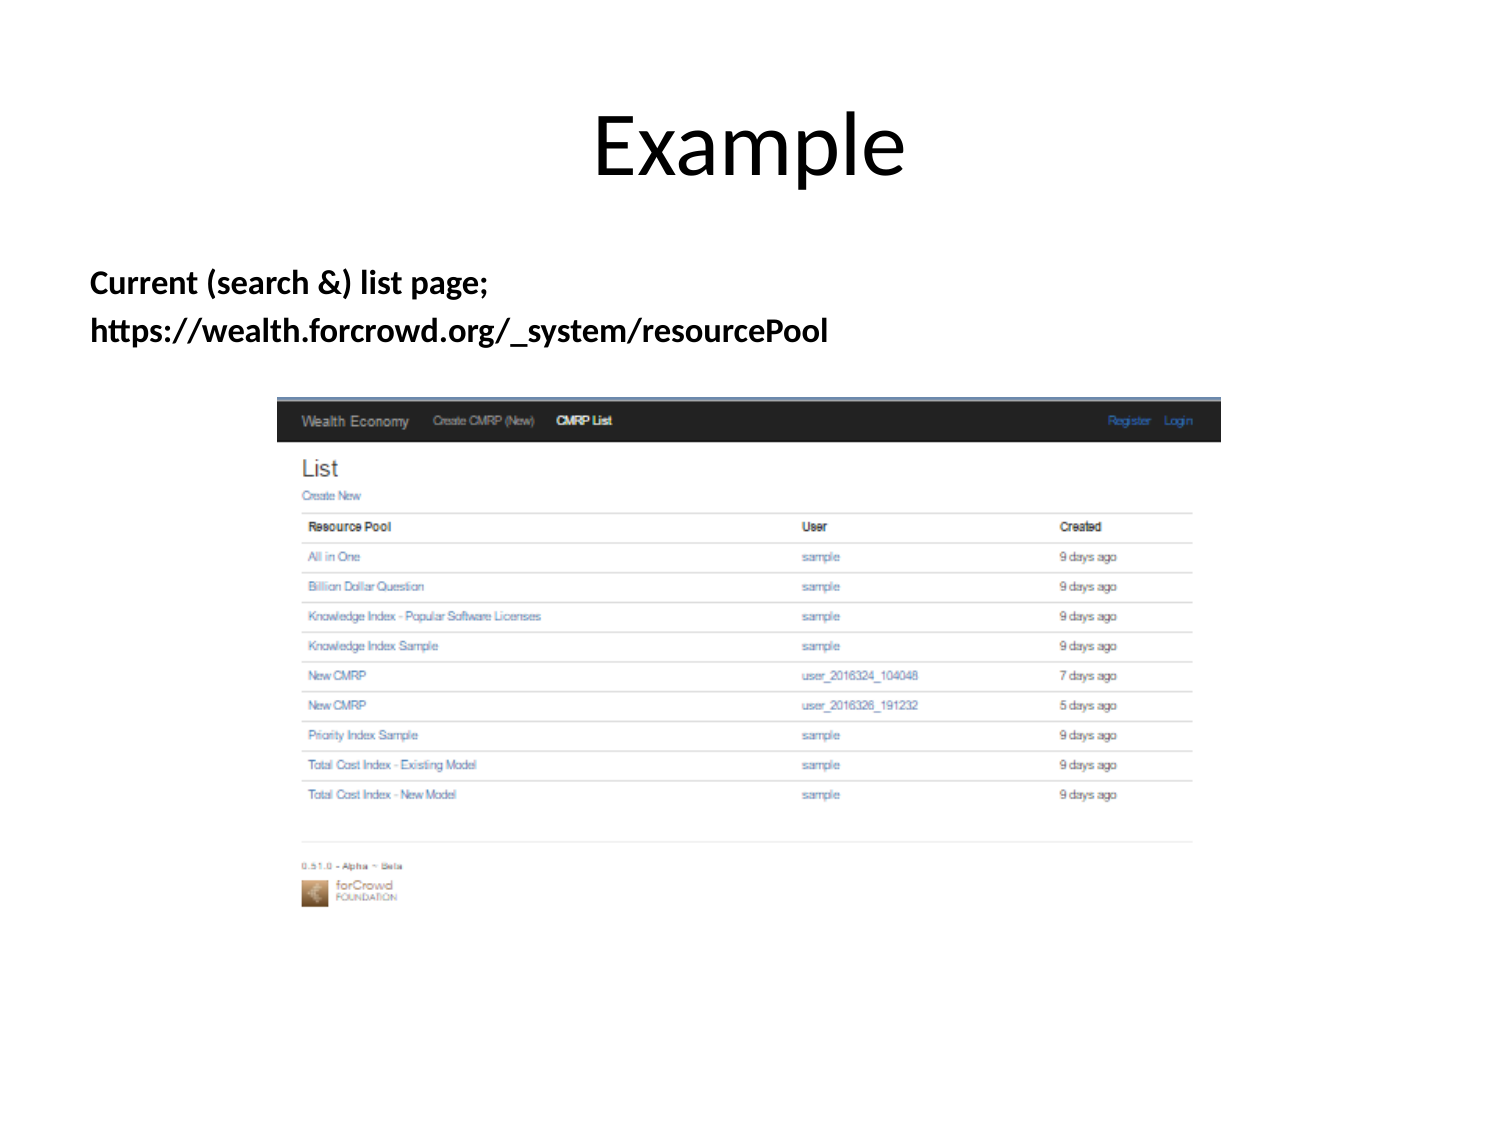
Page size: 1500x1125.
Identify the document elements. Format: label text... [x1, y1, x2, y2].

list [276, 396, 1222, 965]
title Example [75, 45, 1425, 233]
list Current (search &) list page; https://wealth.forcrowd.org/_system/resourcePool [75, 251, 1424, 357]
